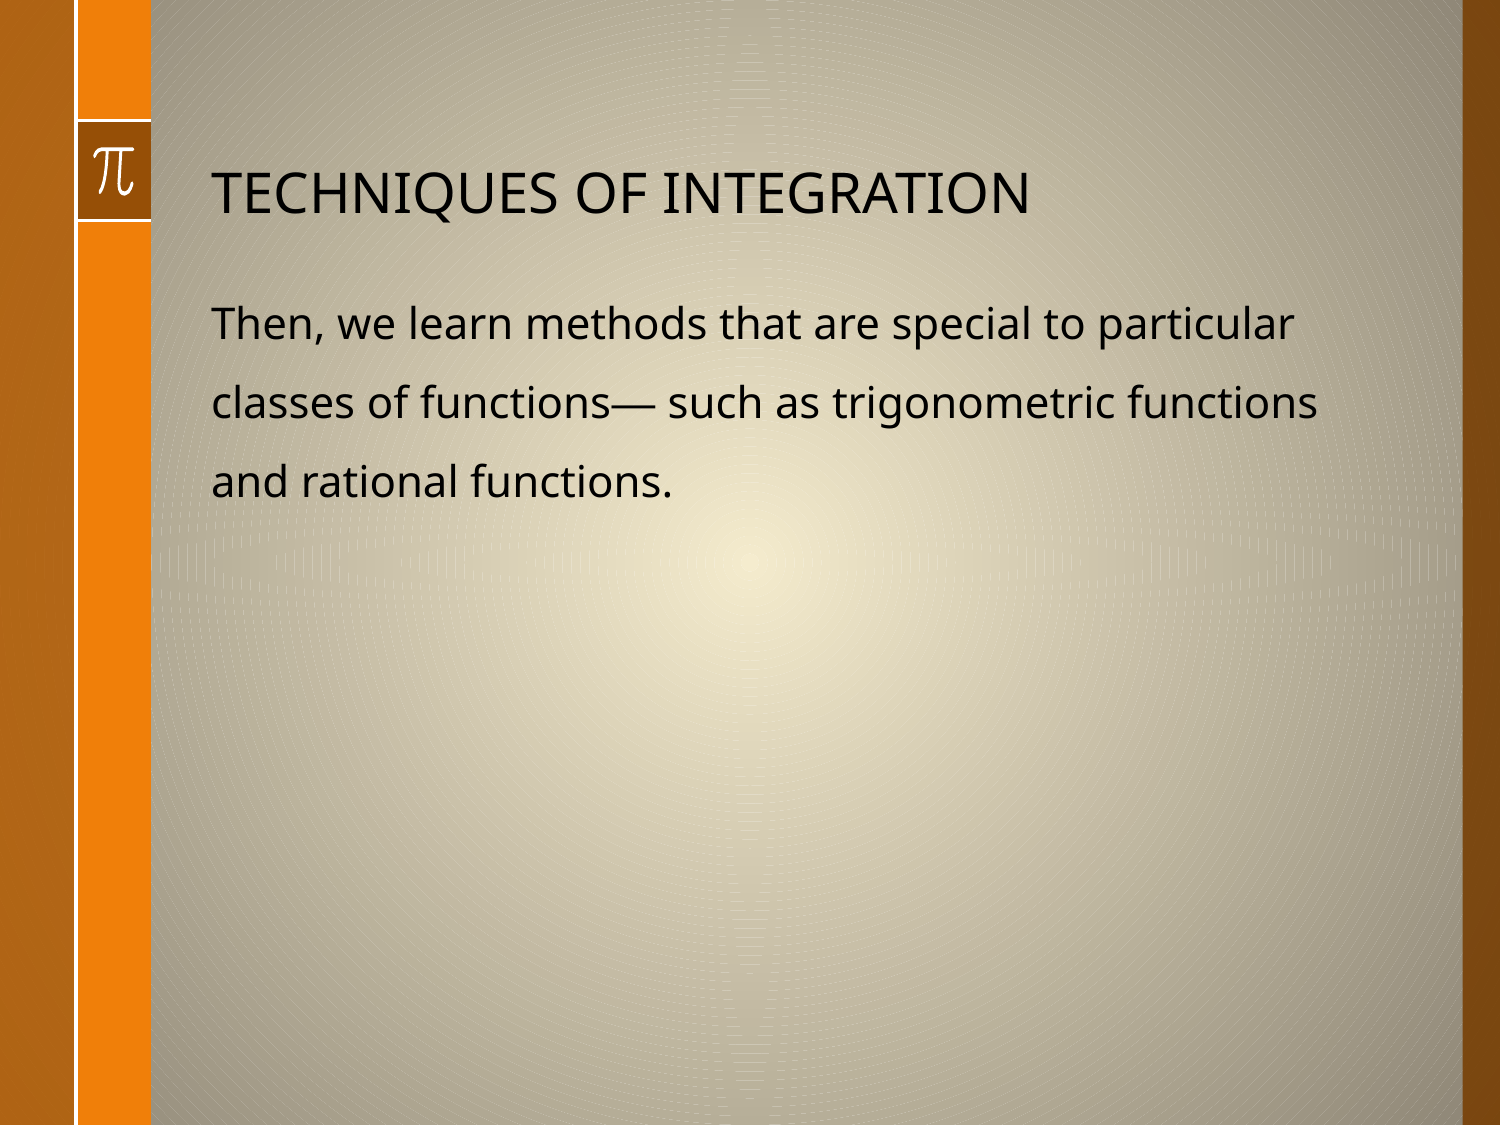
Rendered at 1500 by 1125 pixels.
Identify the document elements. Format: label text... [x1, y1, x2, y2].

title TECHNIQUES OF INTEGRATION [196, 29, 1400, 233]
list Then, we learn methods that are special to particular classes of functions— such as trigonometric functions and rational functions. [196, 262, 1400, 1013]
